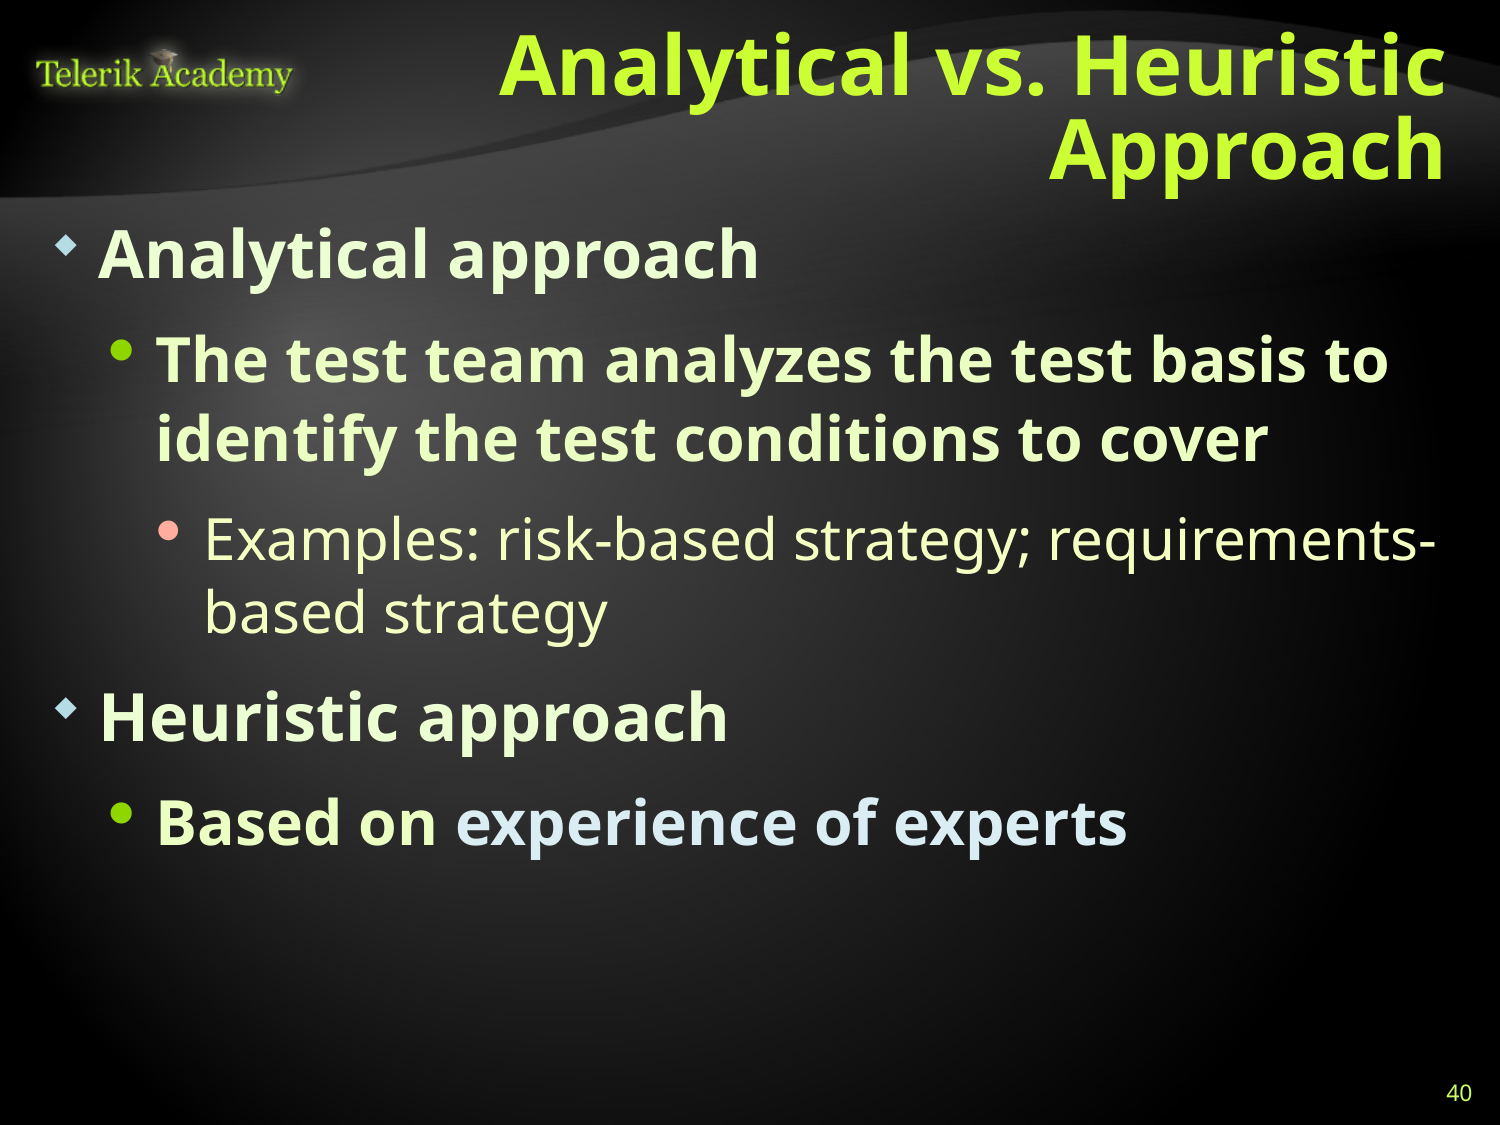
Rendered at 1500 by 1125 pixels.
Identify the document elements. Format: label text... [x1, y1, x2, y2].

slide_number 40 [1412, 1074, 1488, 1113]
list Analytical approach The test team analyzes the test basis to identify the test conditions to cover Examples: risk-based strategy; requirements-based strategy Heuristic approach Based on experience of experts [37, 200, 1463, 1088]
title Analytical vs. Heuristic Approach [300, 37, 1463, 188]
picture [0, 0, 1500, 1125]
